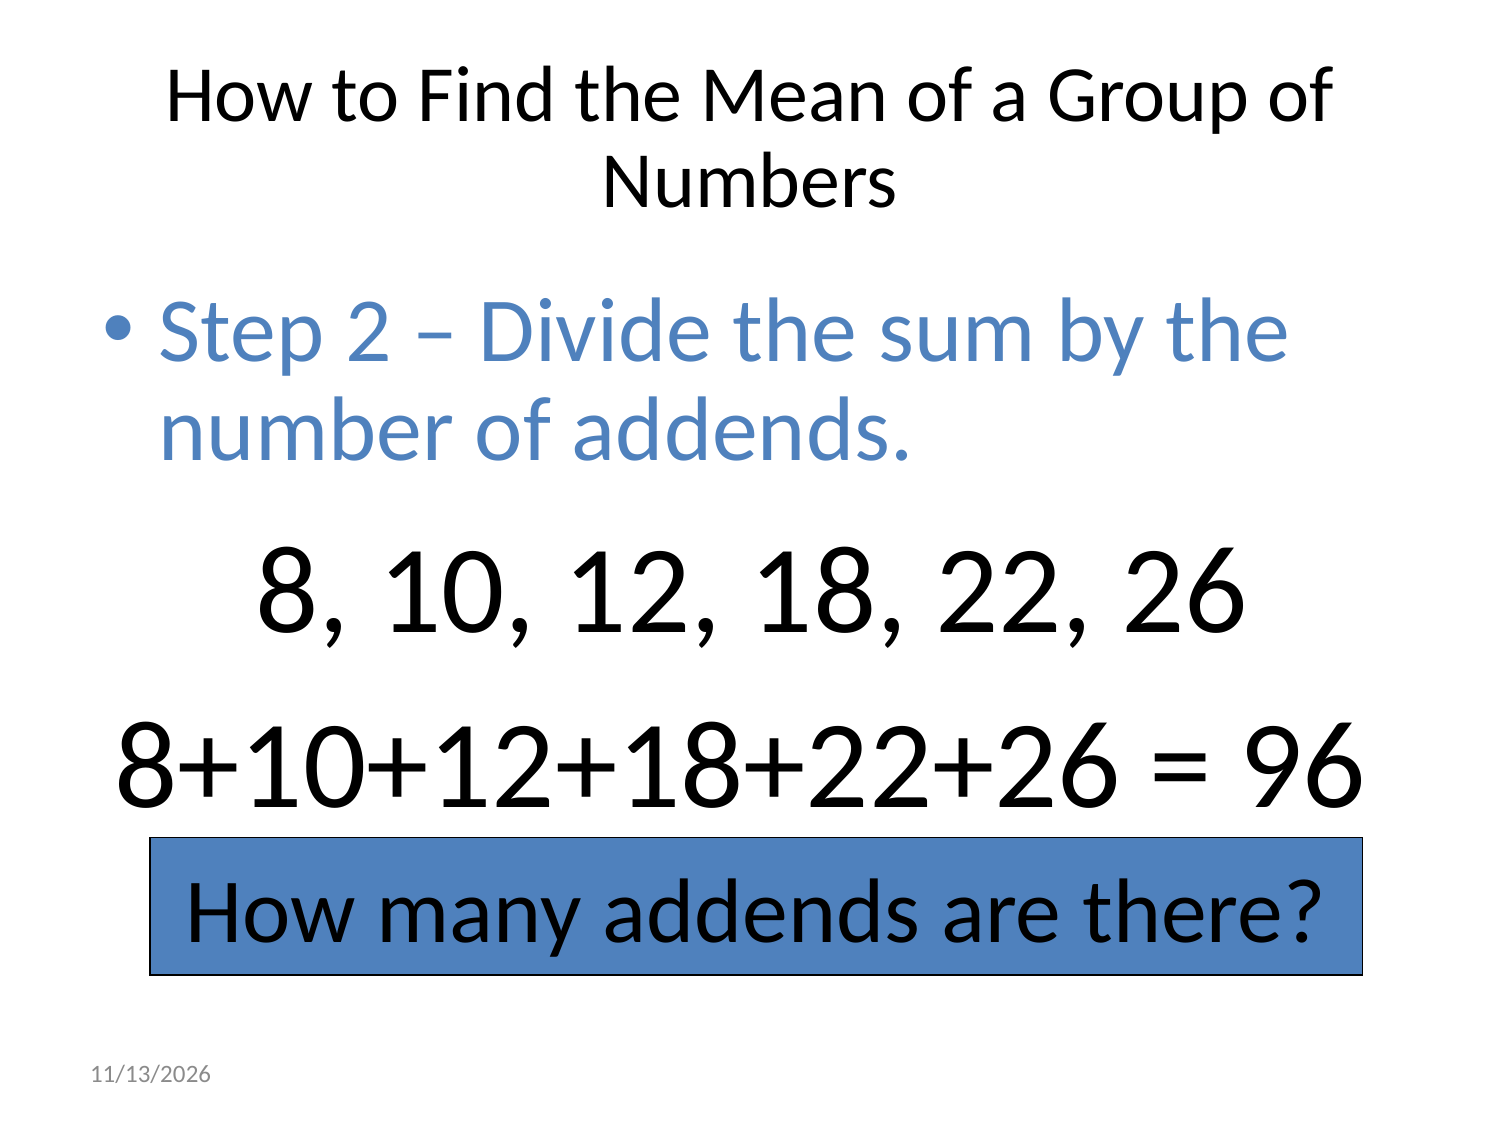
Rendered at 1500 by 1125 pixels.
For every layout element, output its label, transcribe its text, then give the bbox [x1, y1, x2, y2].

text_box How many addends are there? [149, 837, 1363, 975]
text_box 8+10+12+18+22+26 = 96 [99, 674, 1411, 840]
title How to Find the Mean of a Group of Numbers [75, 45, 1425, 233]
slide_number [75, 1042, 425, 1103]
list Step 2 – Divide the sum by the number of addends. [87, 275, 1413, 500]
text_box 8, 10, 12, 18, 22, 26 [241, 499, 1265, 665]
